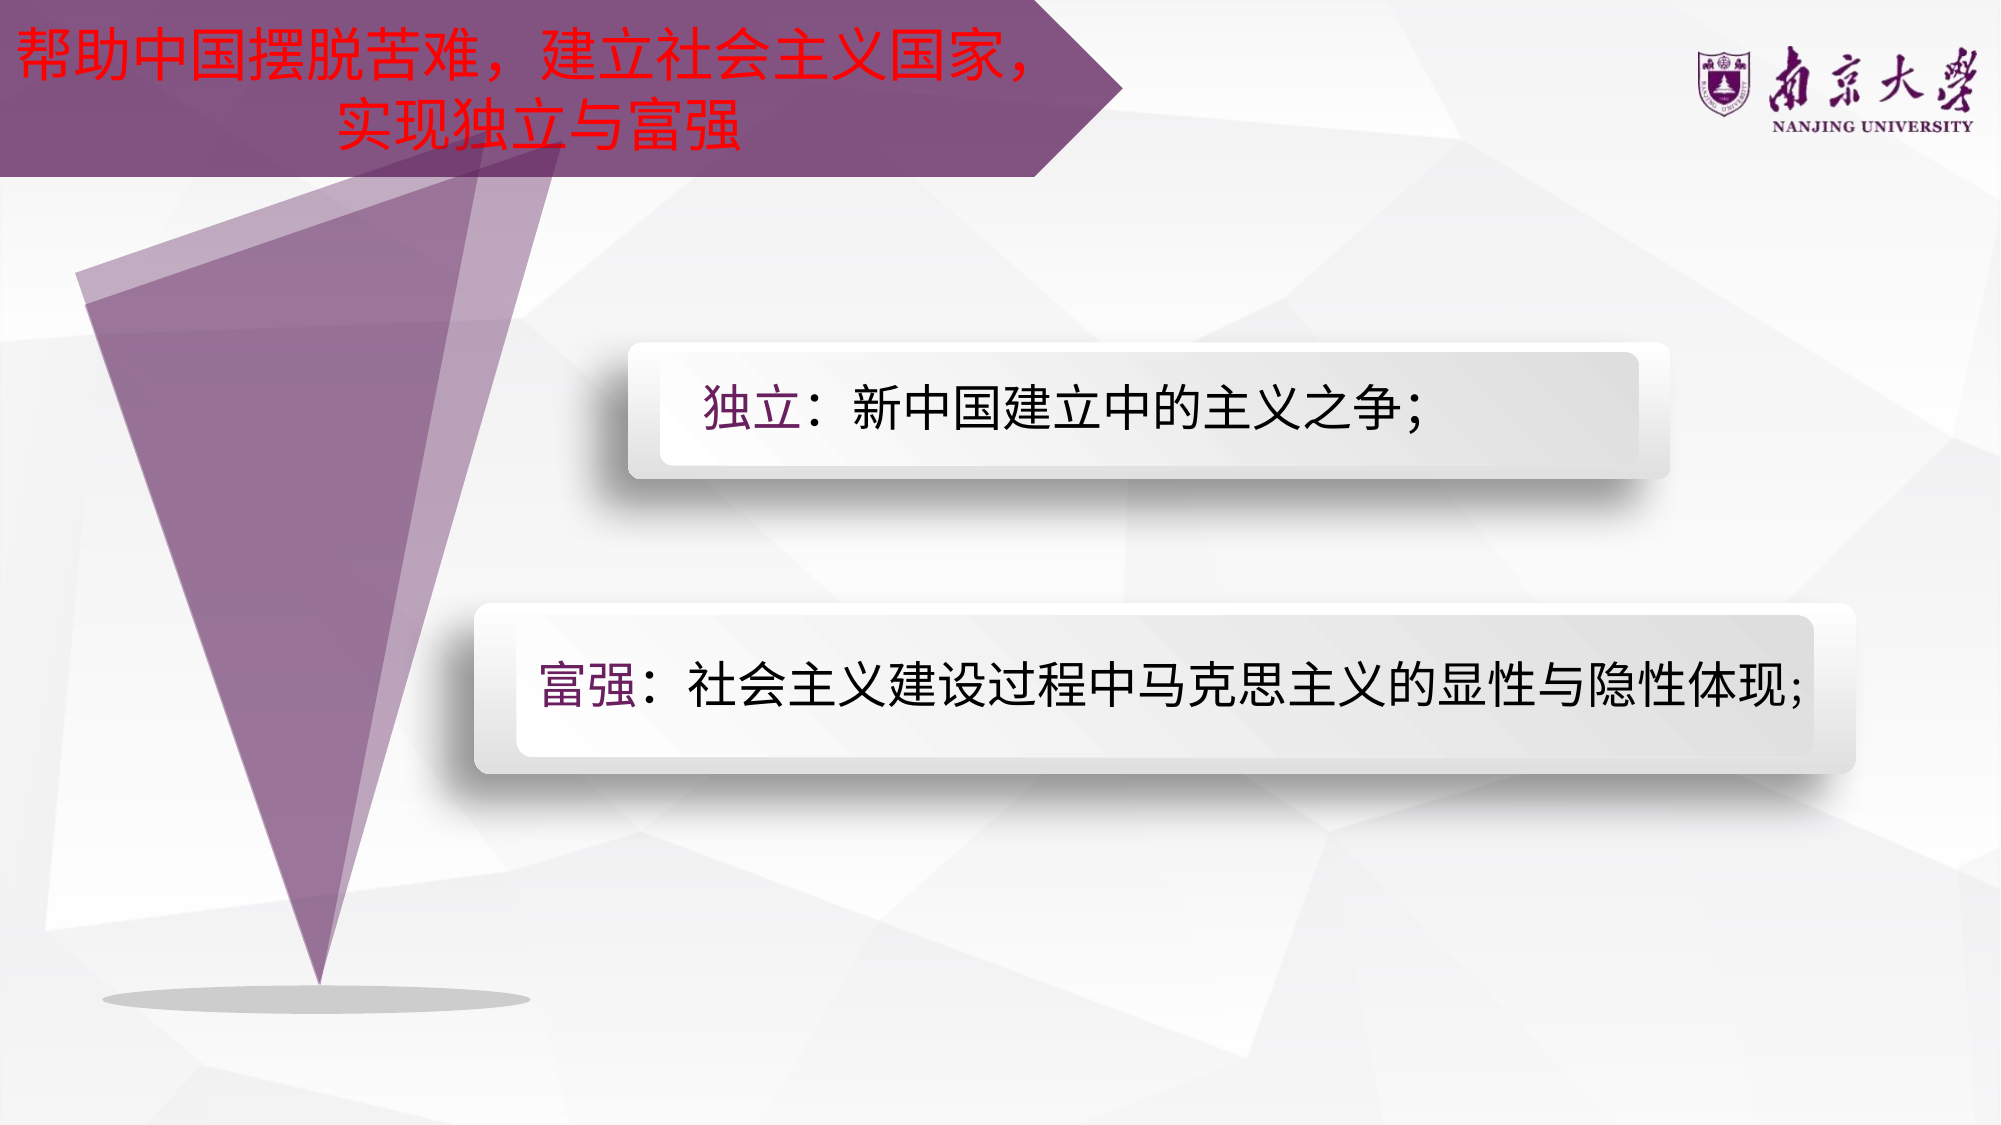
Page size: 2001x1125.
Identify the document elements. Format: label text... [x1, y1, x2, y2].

text_box 帮助中国摆脱苦难，建立社会主义国家，实现独立与富强 [0, 0, 1125, 178]
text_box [183, 170, 690, 924]
picture [0, 0, 2001, 1125]
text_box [474, 602, 1857, 775]
text_box [102, 985, 531, 1014]
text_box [628, 342, 1671, 480]
